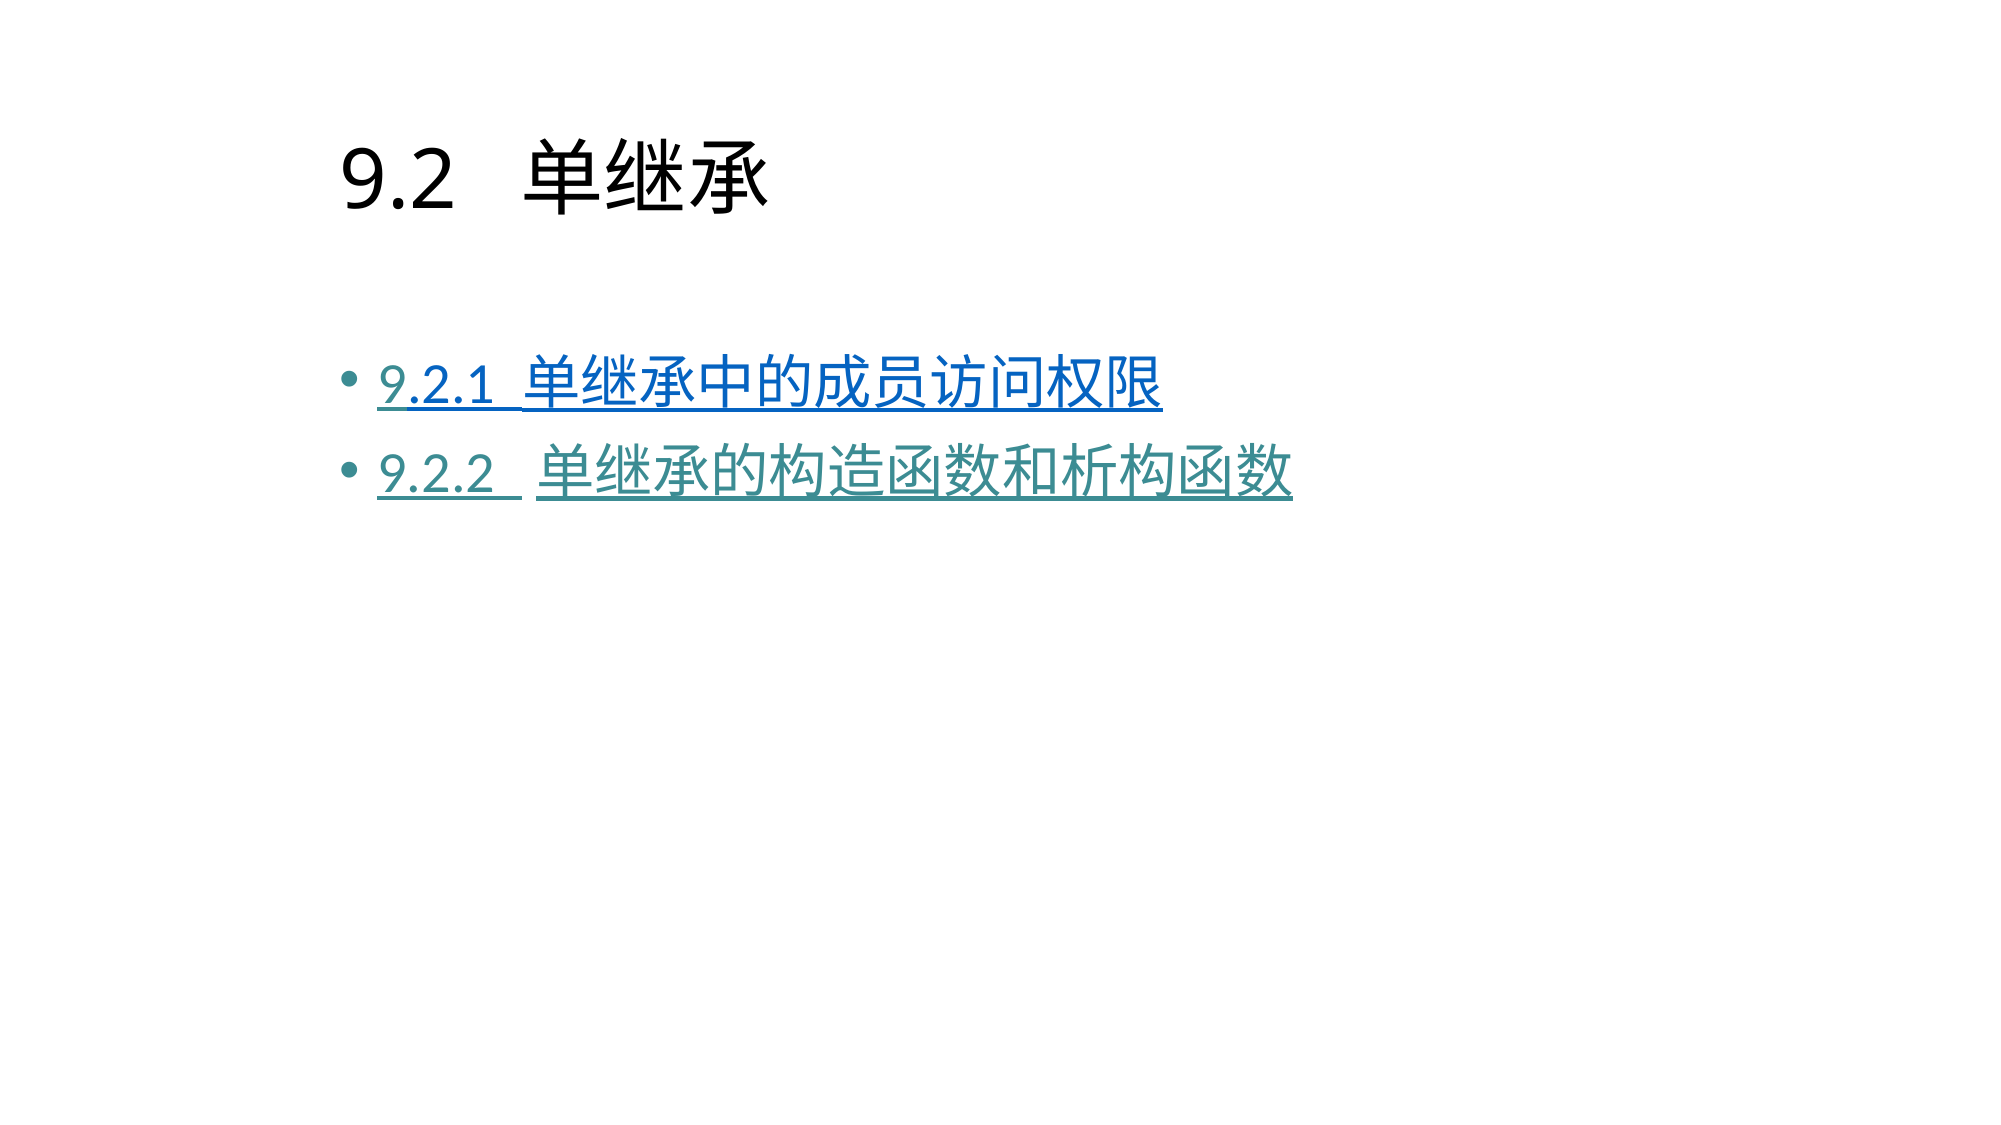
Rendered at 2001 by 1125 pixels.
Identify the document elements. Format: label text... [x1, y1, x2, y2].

list 9.2.1 单继承中的成员访问权限 9.2.2 单继承的构造函数和析构函数 [324, 337, 1638, 800]
title 9.2 单继承 [324, 87, 1675, 275]
